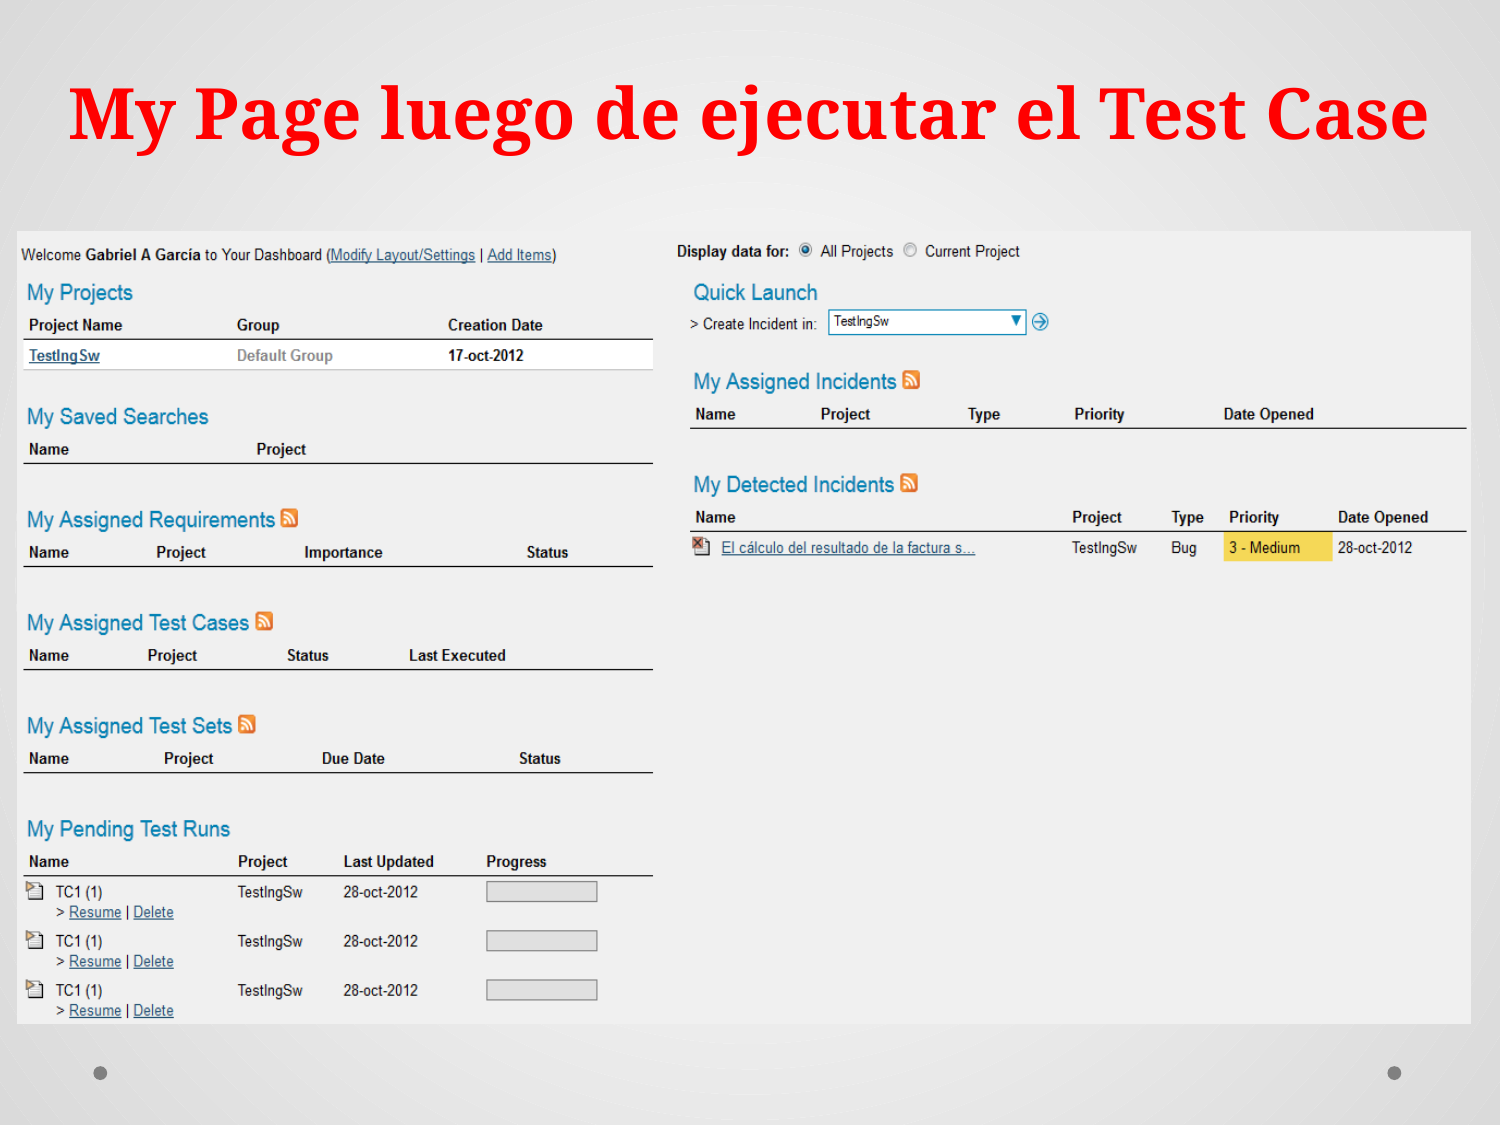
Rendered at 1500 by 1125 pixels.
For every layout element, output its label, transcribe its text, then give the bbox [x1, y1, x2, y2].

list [17, 231, 1471, 1024]
title My Page luego de ejecutar el Test Case [0, 0, 1500, 161]
